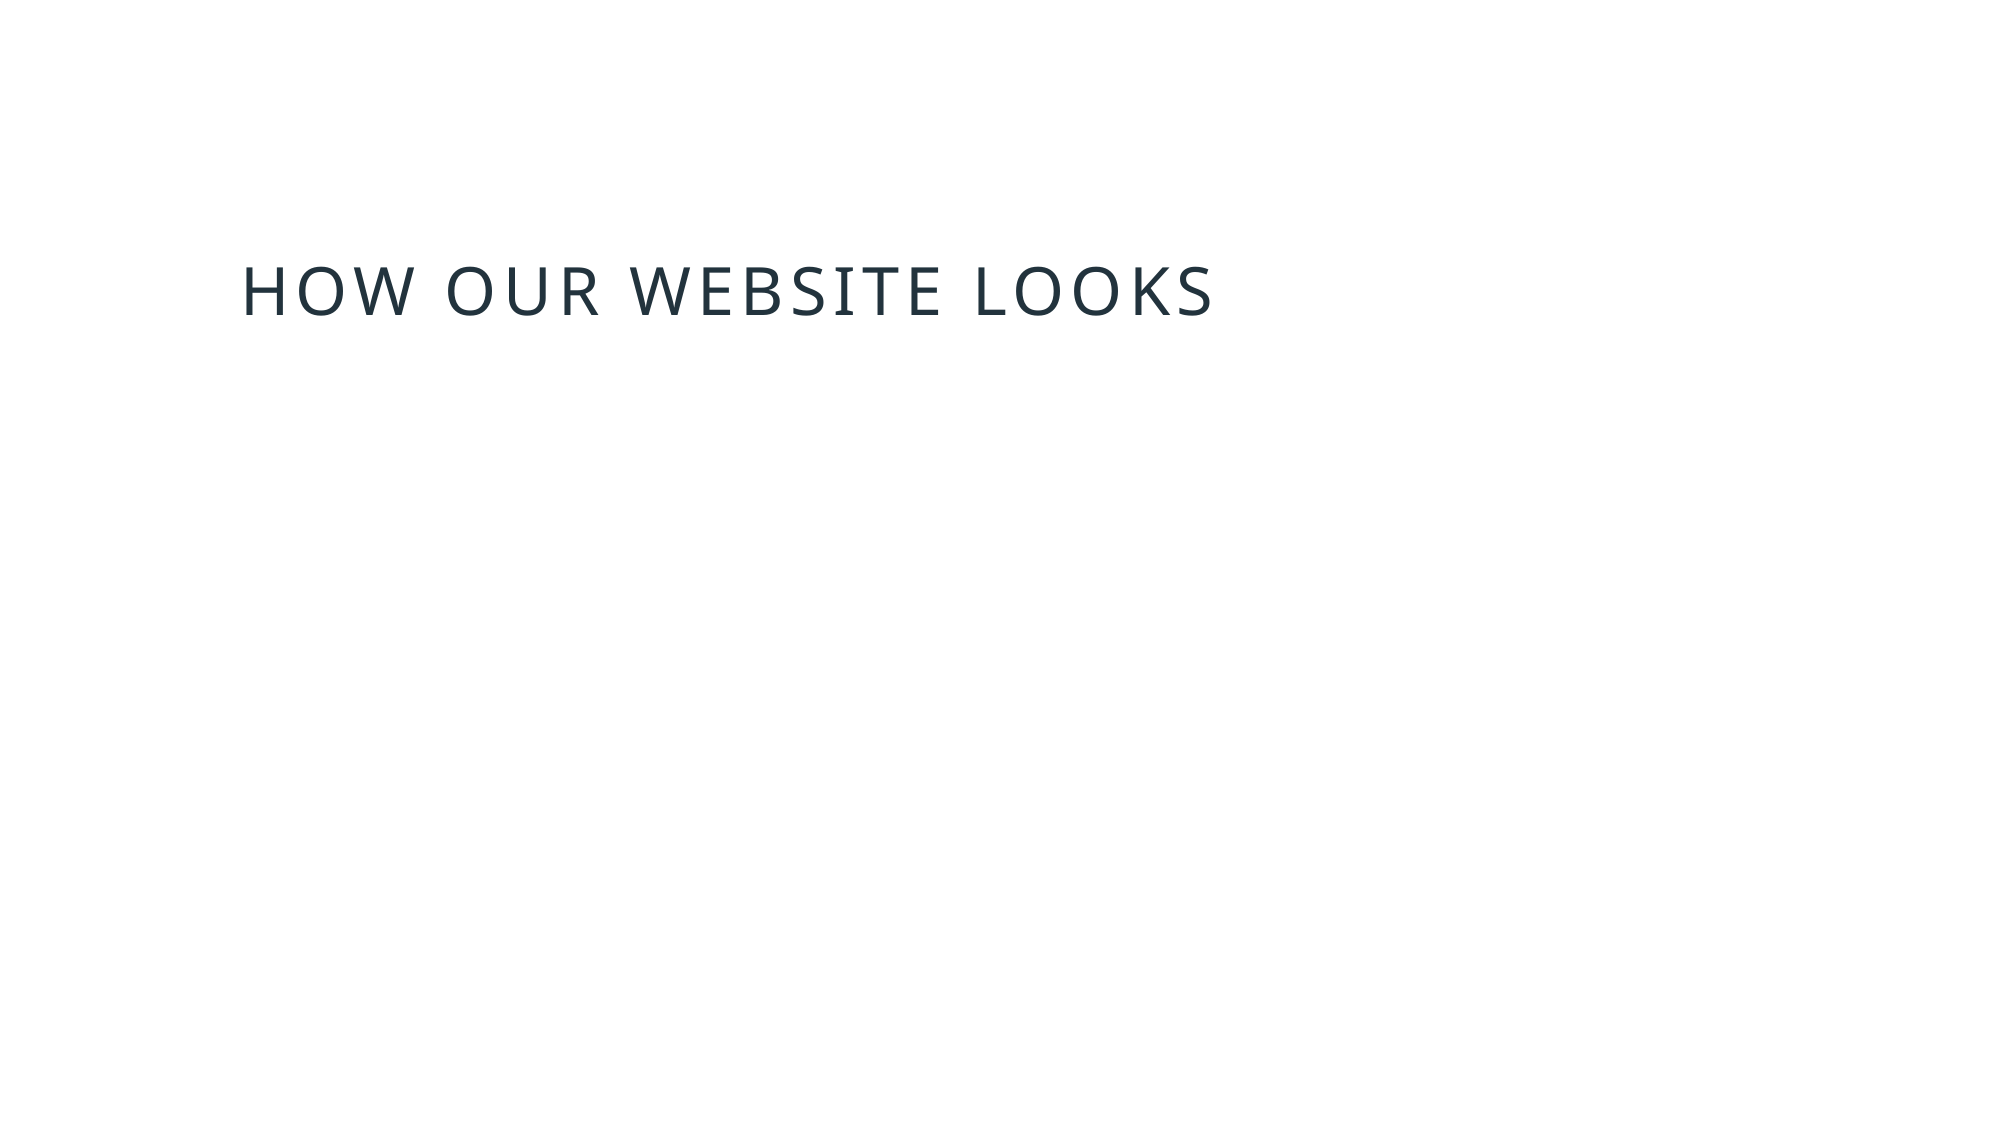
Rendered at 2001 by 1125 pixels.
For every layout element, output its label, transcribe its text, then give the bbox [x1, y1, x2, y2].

title How our website looks [225, 112, 1782, 338]
